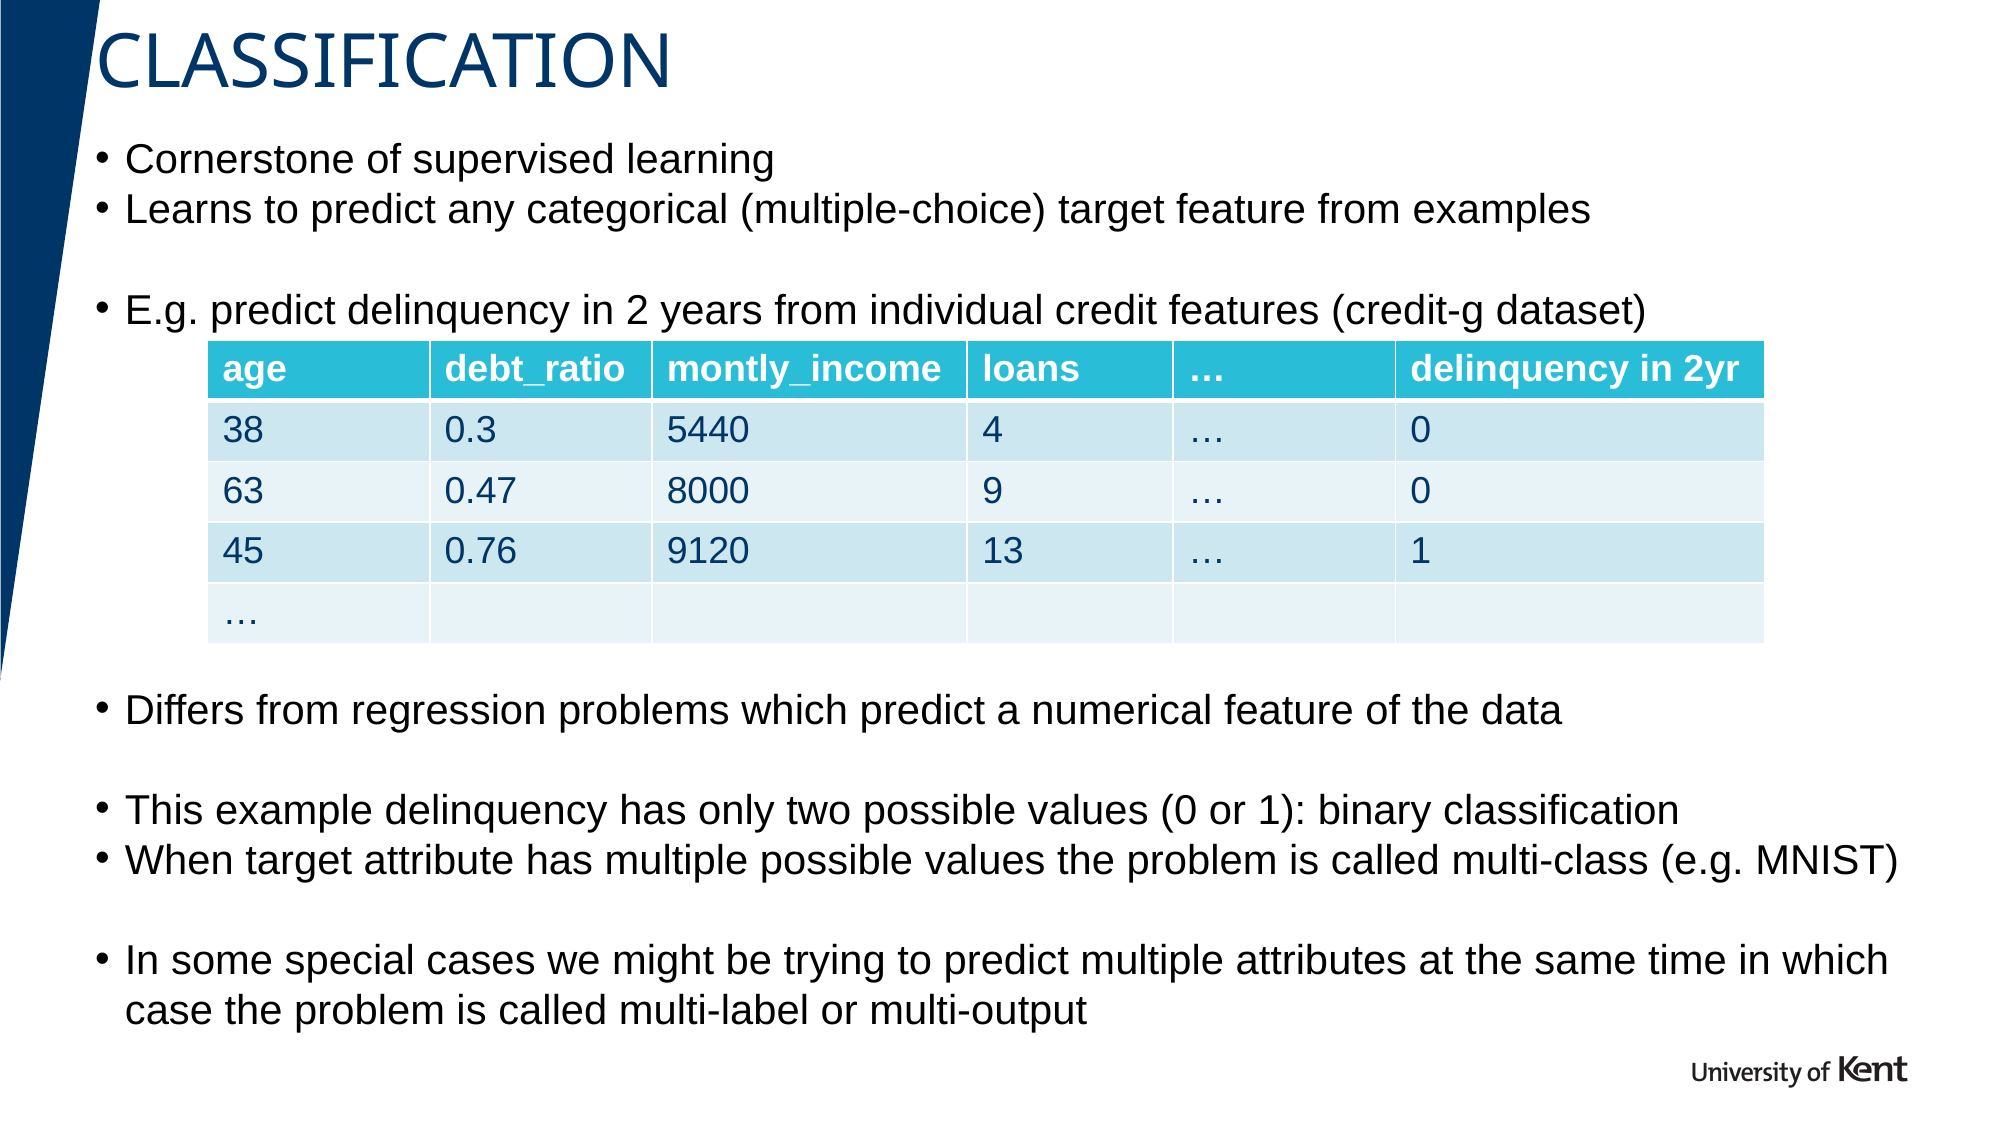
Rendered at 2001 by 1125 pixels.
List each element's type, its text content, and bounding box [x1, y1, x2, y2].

table_cell … [1174, 462, 1395, 521]
title Classification [95, 15, 1940, 103]
table_cell 1 [1396, 523, 1764, 582]
table_cell 45 [208, 523, 429, 582]
table_cell [1396, 584, 1764, 643]
table_cell … [1174, 523, 1395, 582]
table_cell 8000 [653, 462, 966, 521]
table_cell 0.47 [431, 462, 651, 521]
table_cell 63 [208, 462, 429, 521]
table_cell 13 [968, 523, 1172, 582]
table_header debt_ratio [431, 341, 651, 398]
table_header loans [968, 341, 1172, 398]
table_cell [431, 584, 651, 643]
table_cell 9120 [653, 523, 966, 582]
table_cell … [208, 584, 429, 643]
list Cornerstone of supervised learning Learns to predict any categorical (multiple-choice) target feature from examples E.g. predict delinquency in 2 years from individual credit features (credit-g dataset) Differs from regression problems which predict a numerical feature of the data This example delinquency has only two possible values (0 or 1): binary classification When target attribute has multiple possible values the problem is called multi-class (e.g. MNIST) In some special cases we might be trying to predict multiple attributes at the same time in which case the problem is called multi-label or multi-output [95, 132, 1940, 1034]
table_cell 0.3 [431, 403, 651, 461]
table_cell 9 [968, 462, 1172, 521]
table_cell [653, 584, 966, 643]
table_cell 0 [1396, 462, 1764, 521]
table_cell 0.76 [431, 523, 651, 582]
table_cell … [1174, 403, 1395, 461]
table_cell 4 [968, 403, 1172, 461]
table_cell [1174, 584, 1395, 643]
table_cell 38 [208, 403, 429, 461]
table_header age [208, 341, 429, 398]
table_cell 5440 [653, 403, 966, 461]
table_header delinquency in 2yr [1396, 341, 1764, 398]
table_cell [968, 584, 1172, 643]
table_cell 0 [1396, 403, 1764, 461]
table_header montly_income [653, 341, 966, 398]
table_header … [1174, 341, 1395, 398]
